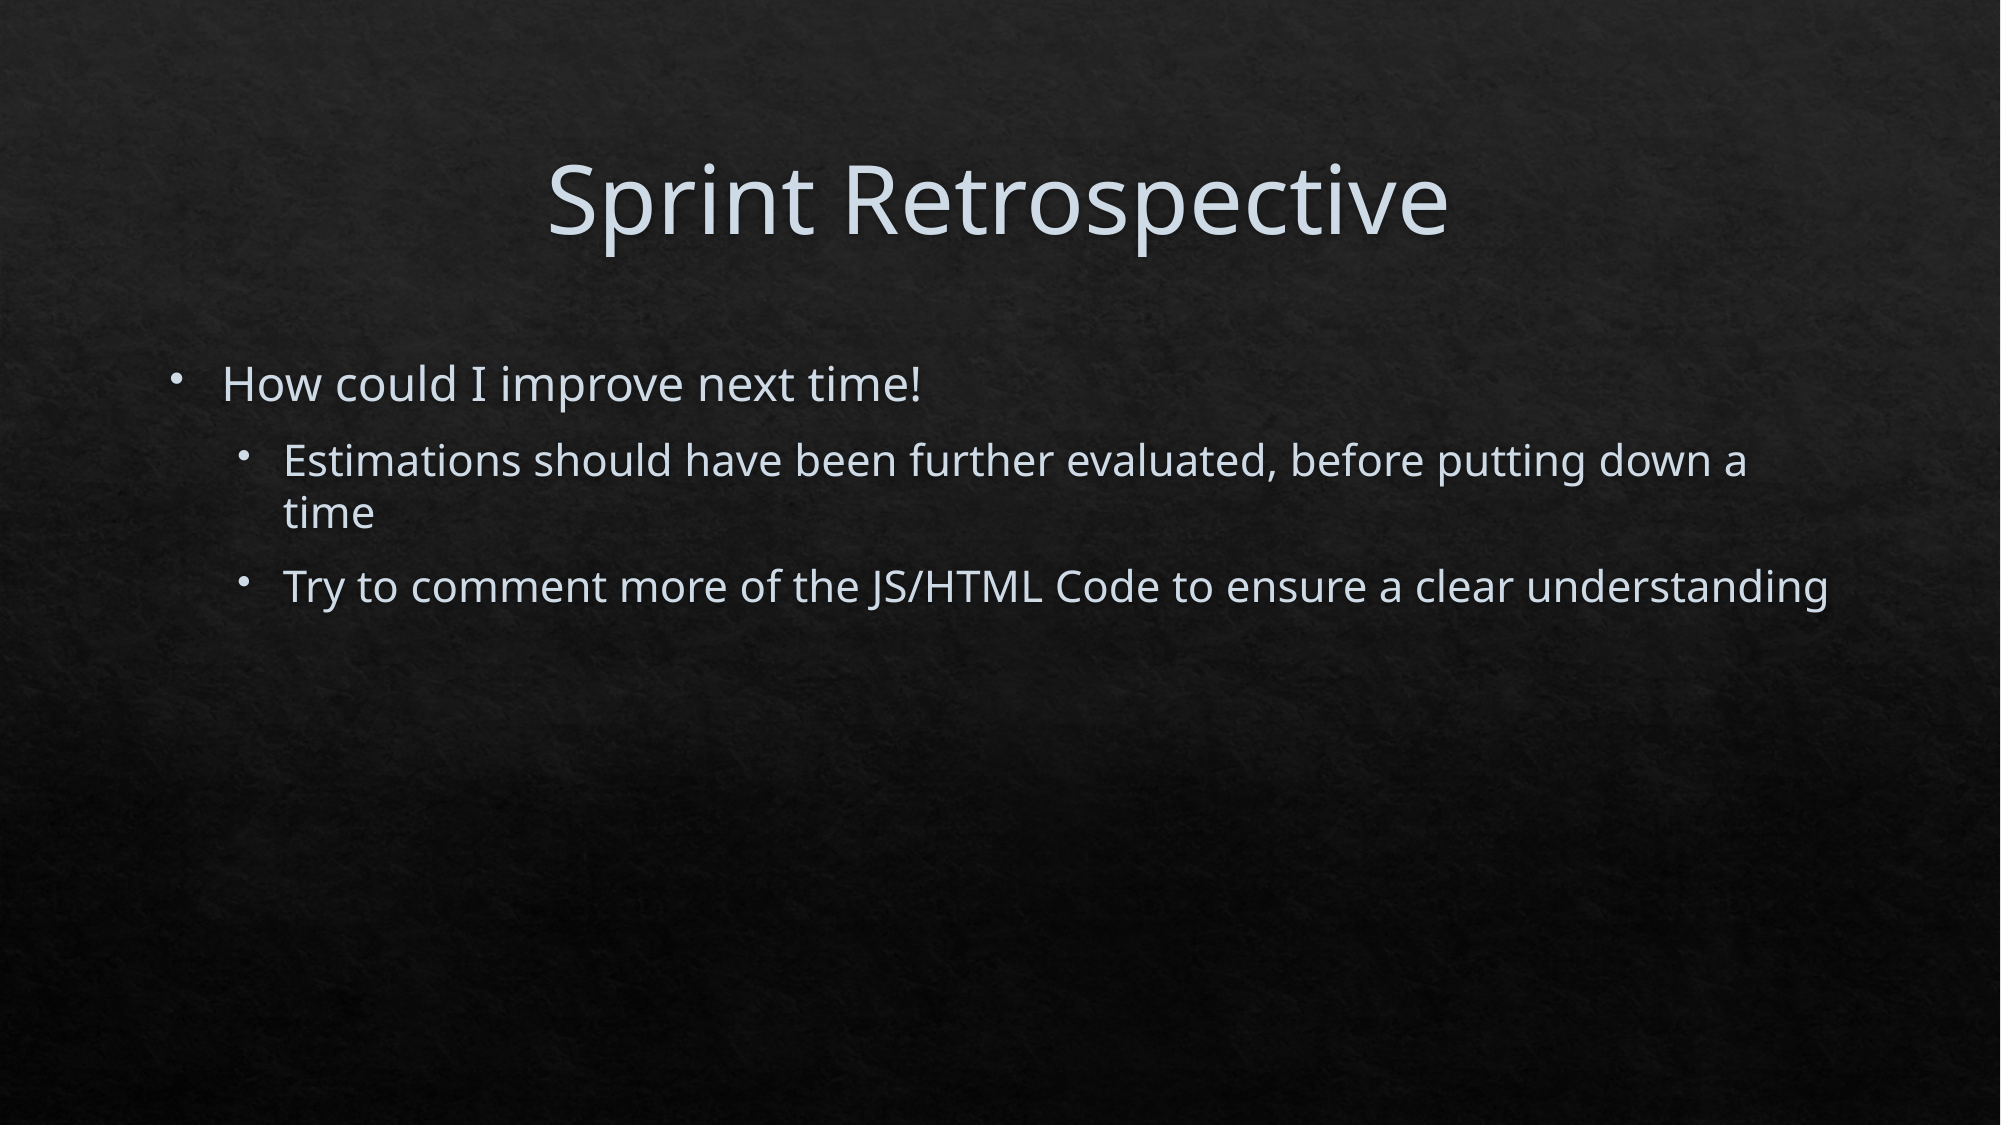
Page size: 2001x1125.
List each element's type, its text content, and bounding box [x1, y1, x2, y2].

list How could I improve next time! Estimations should have been further evaluated, before putting down a time Try to comment more of the JS/HTML Code to ensure a clear understanding [149, 340, 1849, 950]
title Sprint Retrospective [149, 99, 1849, 307]
